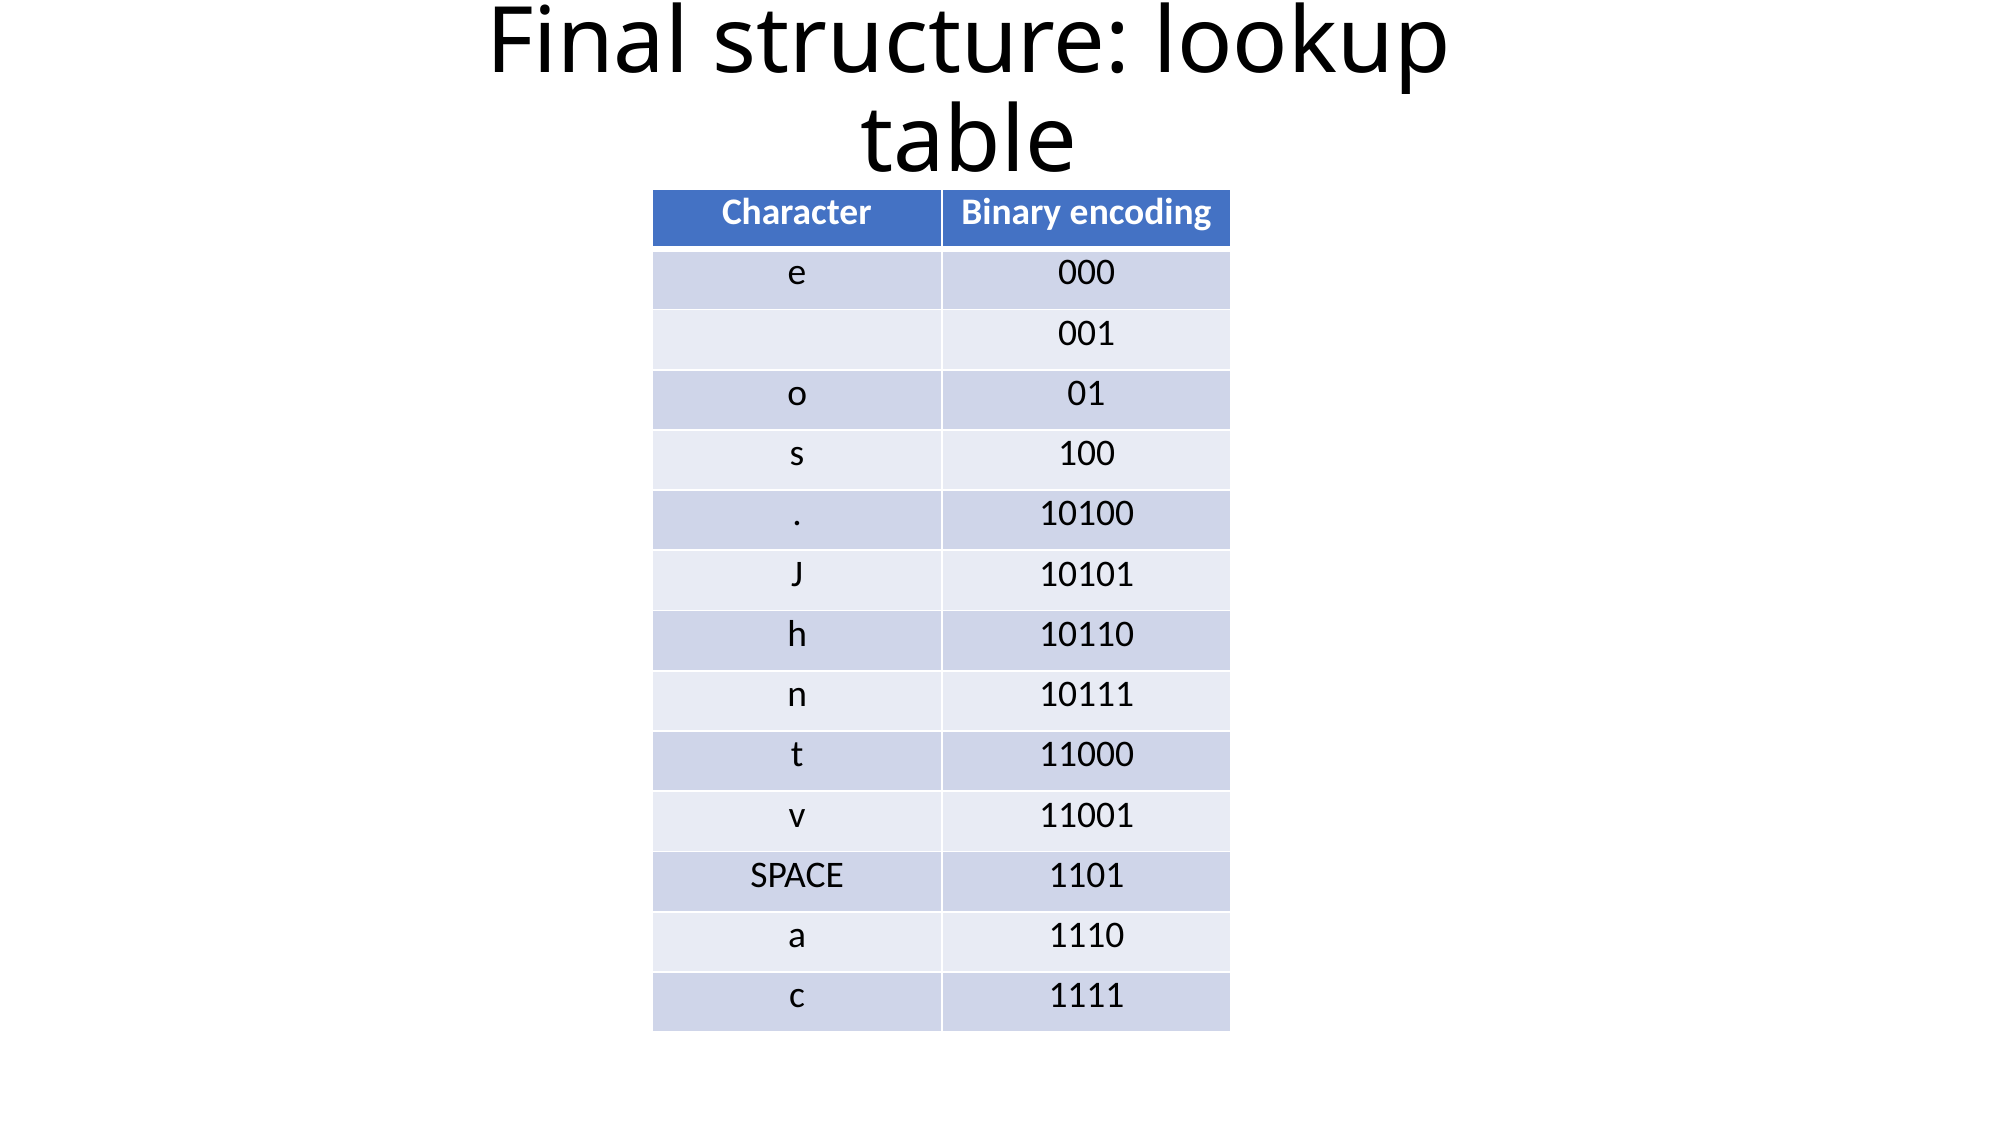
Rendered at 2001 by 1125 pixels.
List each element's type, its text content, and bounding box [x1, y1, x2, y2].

title Final structure: lookup table [378, 22, 1560, 161]
